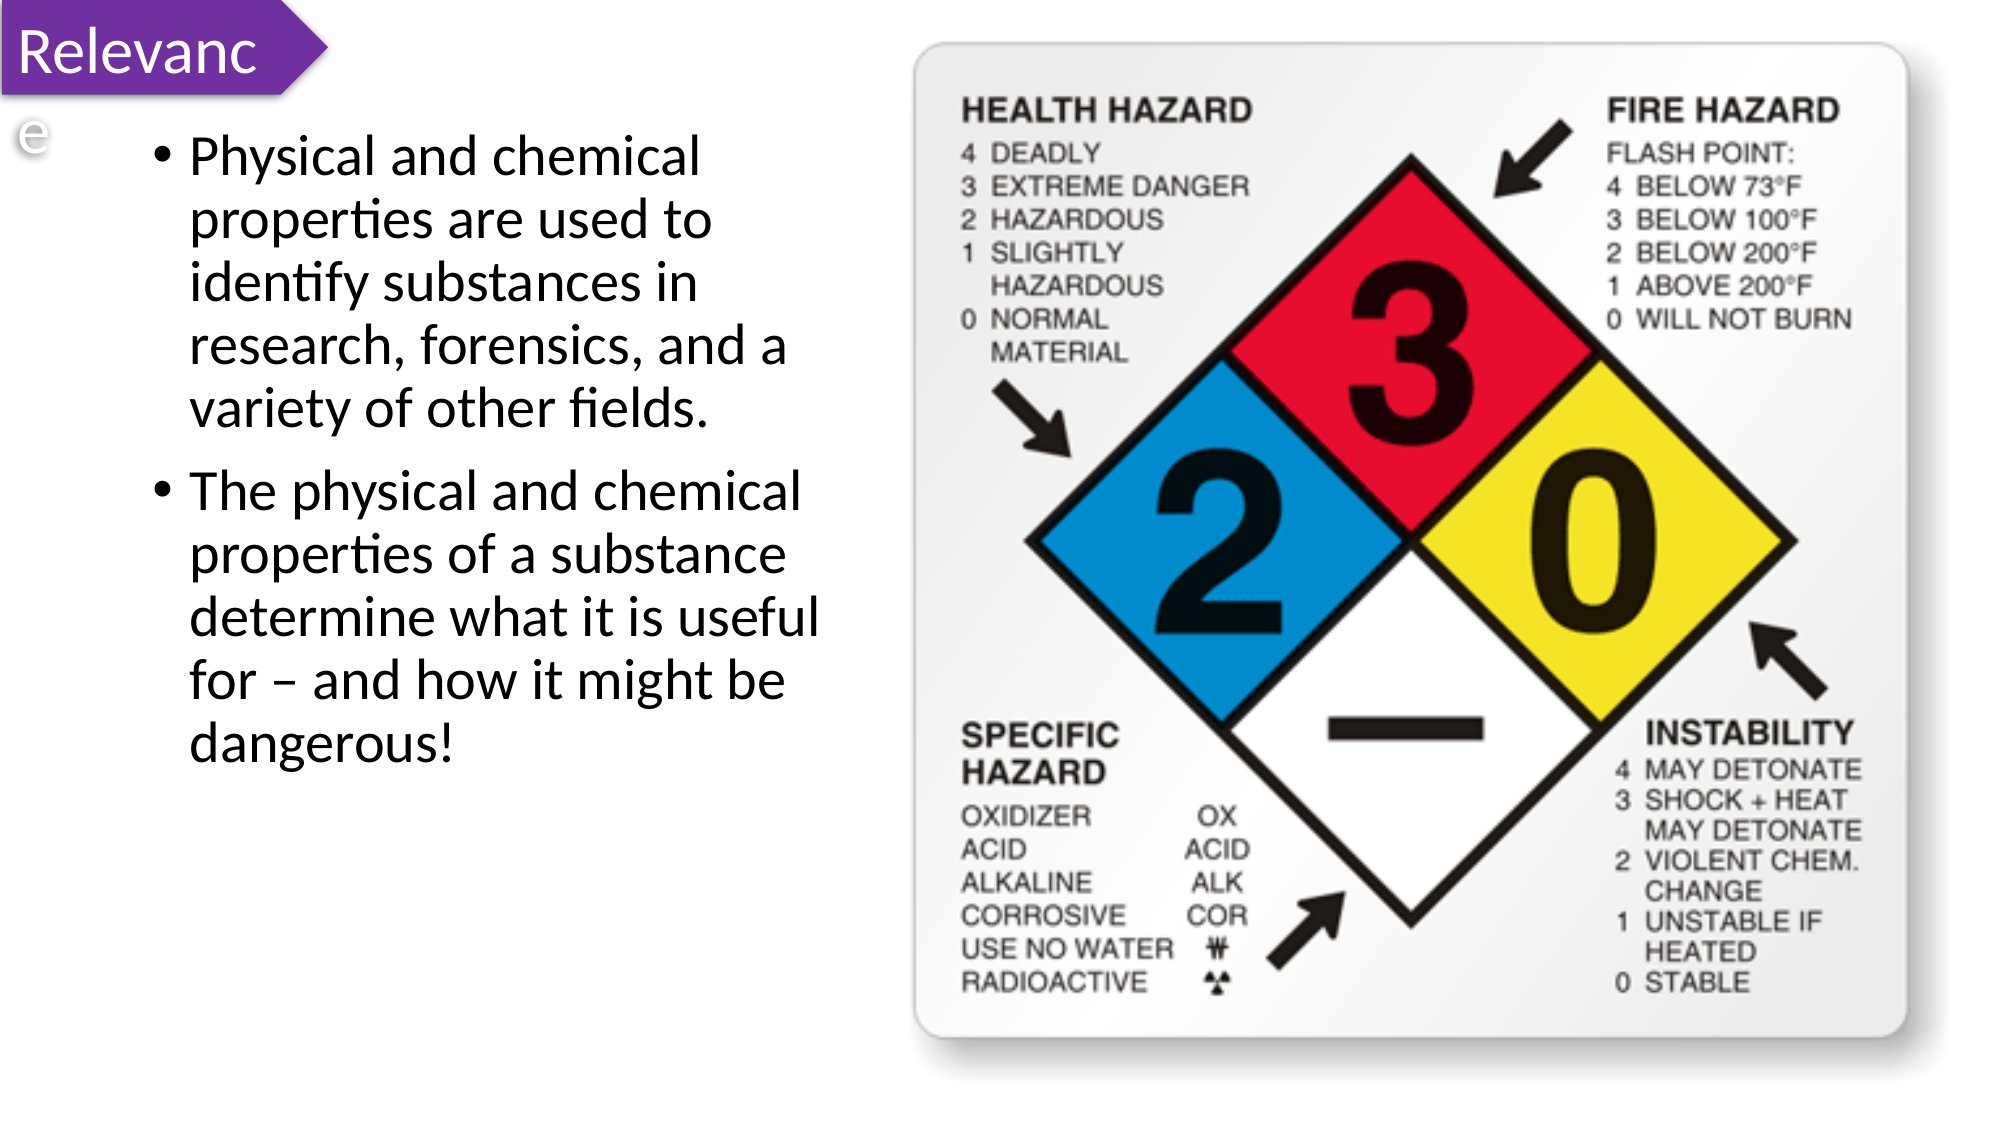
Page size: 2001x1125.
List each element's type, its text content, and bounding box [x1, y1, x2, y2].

picture [909, 40, 1953, 1085]
text_box Relevance [2, 0, 329, 95]
list Physical and chemical properties are used to identify substances in research, forensics, and a variety of other fields. The physical and chemical properties of a substance determine what it is useful for – and how it might be dangerous! [137, 118, 910, 1110]
